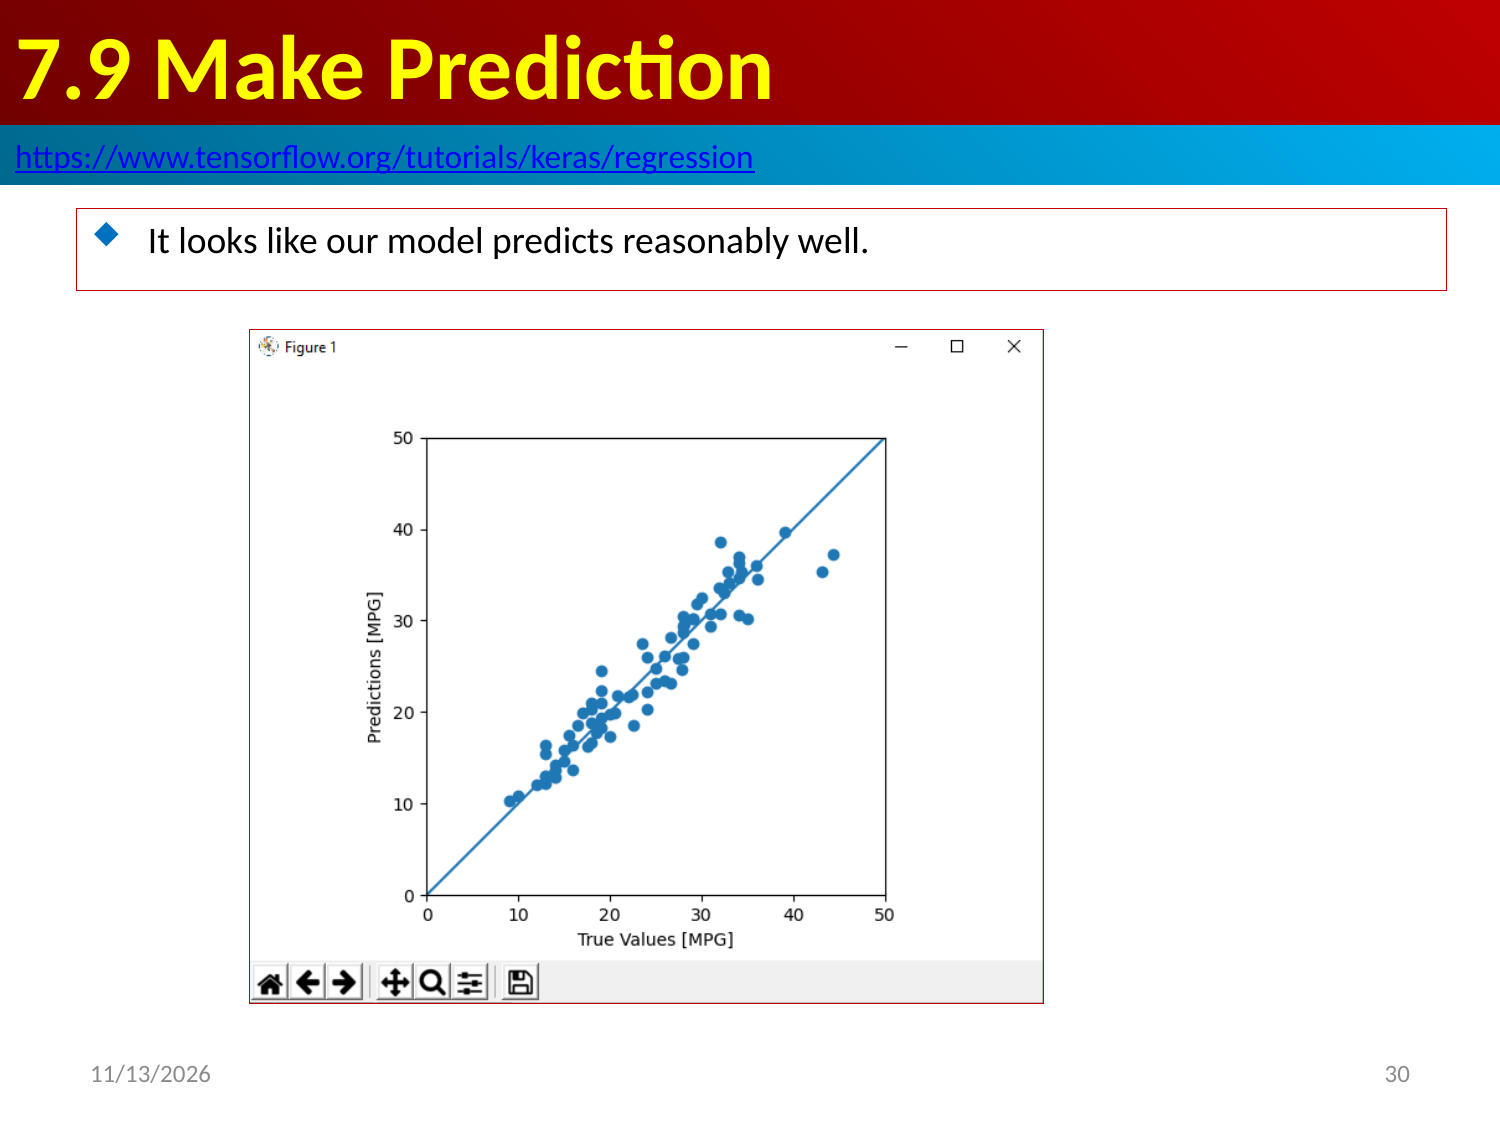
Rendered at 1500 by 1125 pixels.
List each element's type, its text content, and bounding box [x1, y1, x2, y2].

picture [249, 329, 1044, 1005]
title 7.9 Make Prediction [0, 0, 1500, 125]
slide_number 30 [1074, 1042, 1425, 1103]
subtitle It looks like our model predicts reasonably well. [76, 208, 1447, 291]
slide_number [75, 1042, 425, 1103]
text_box https://www.tensorflow.org/tutorials/keras/regression [0, 125, 1500, 185]
